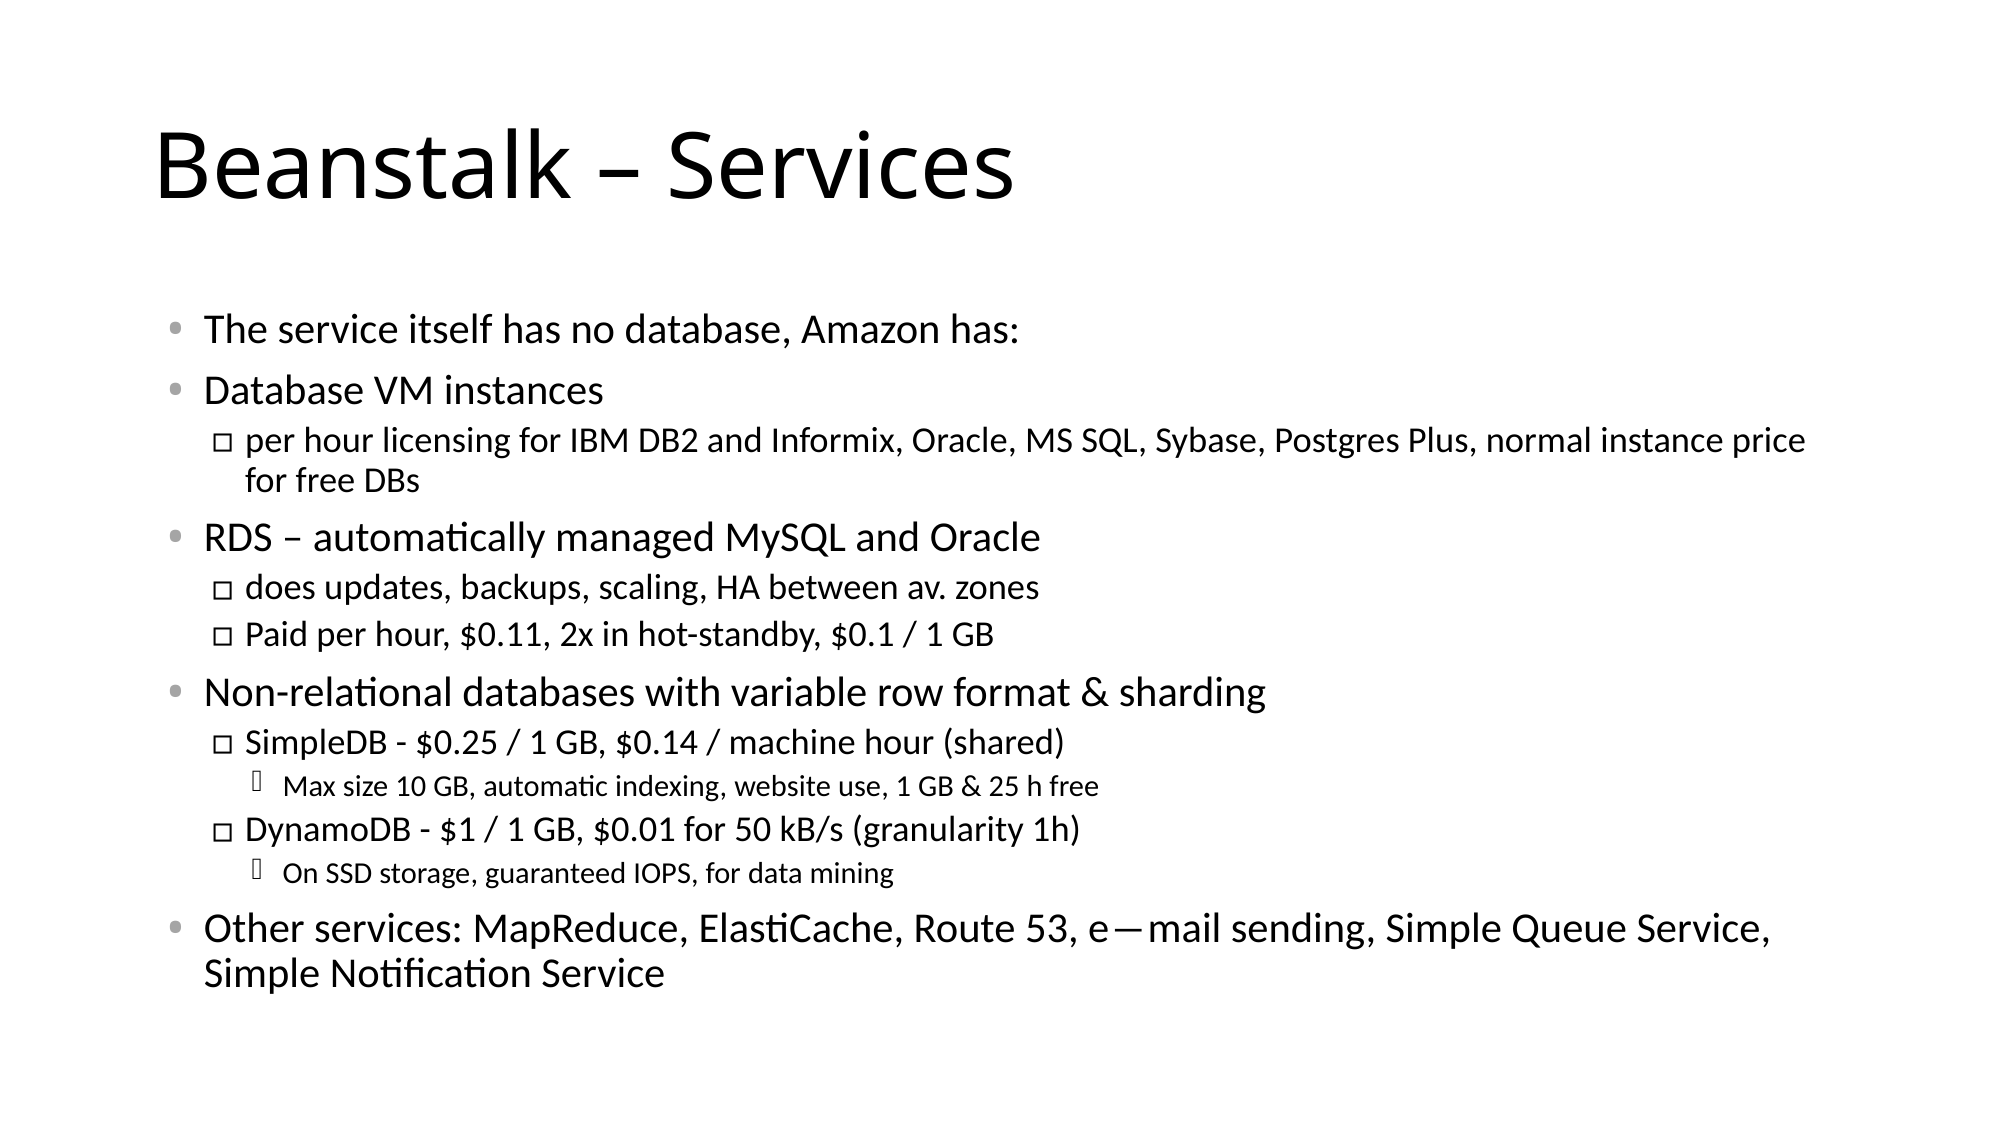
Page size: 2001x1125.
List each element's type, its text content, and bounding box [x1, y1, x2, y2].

list The service itself has no database, Amazon has: Database VM instances per hour licensing for IBM DB2 and Informix, Oracle, MS SQL, Sybase, Postgres Plus, normal instance price for free DBs RDS – automatically managed MySQL and Oracle does updates, backups, scaling, HA between av. zones Paid per hour, $0.11, 2x in hot-standby, $0.1 / 1 GB Non-relational databases with variable row format & sharding SimpleDB - $0.25 / 1 GB, $0.14 / machine hour (shared) Max size 10 GB, automatic indexing, website use, 1 GB & 25 h free DynamoDB - $1 / 1 GB, $0.01 for 50 kB/s (granularity 1h) On SSD storage, guaranteed IOPS, for data mining Other services: MapReduce, ElastiCache, Route 53, e―mail sending, Simple Queue Service, Simple Notification Service [137, 299, 1863, 1014]
title Beanstalk – Services [137, 59, 1863, 278]
